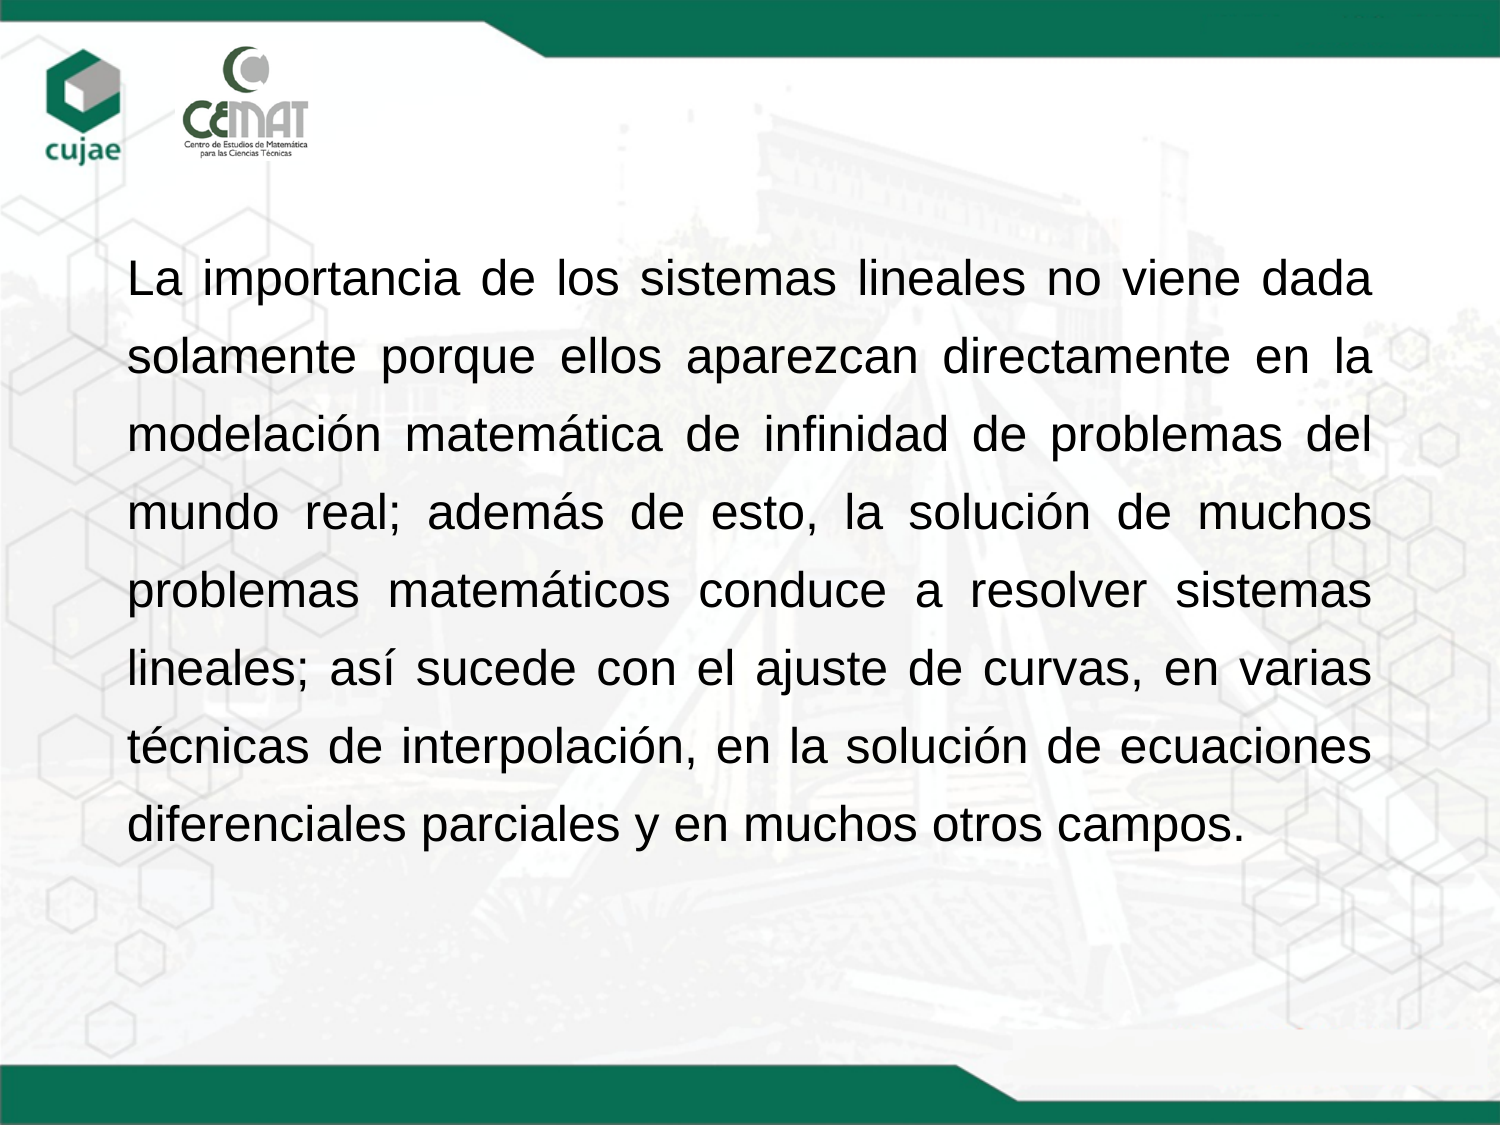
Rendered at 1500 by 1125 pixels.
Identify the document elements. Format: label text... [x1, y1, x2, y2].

picture [0, 0, 1500, 1125]
text_box La importancia de los sistemas lineales no viene dada solamente porque ellos aparezcan directamente en la modelación matemática de infinidad de problemas del mundo real; además de esto, la solución de muchos problemas matemáticos conduce a resolver sistemas lineales; así sucede con el ajuste de curvas, en varias técnicas de interpolación, en la solución de ecuaciones diferenciales parciales y en muchos otros campos. [112, 220, 1388, 859]
